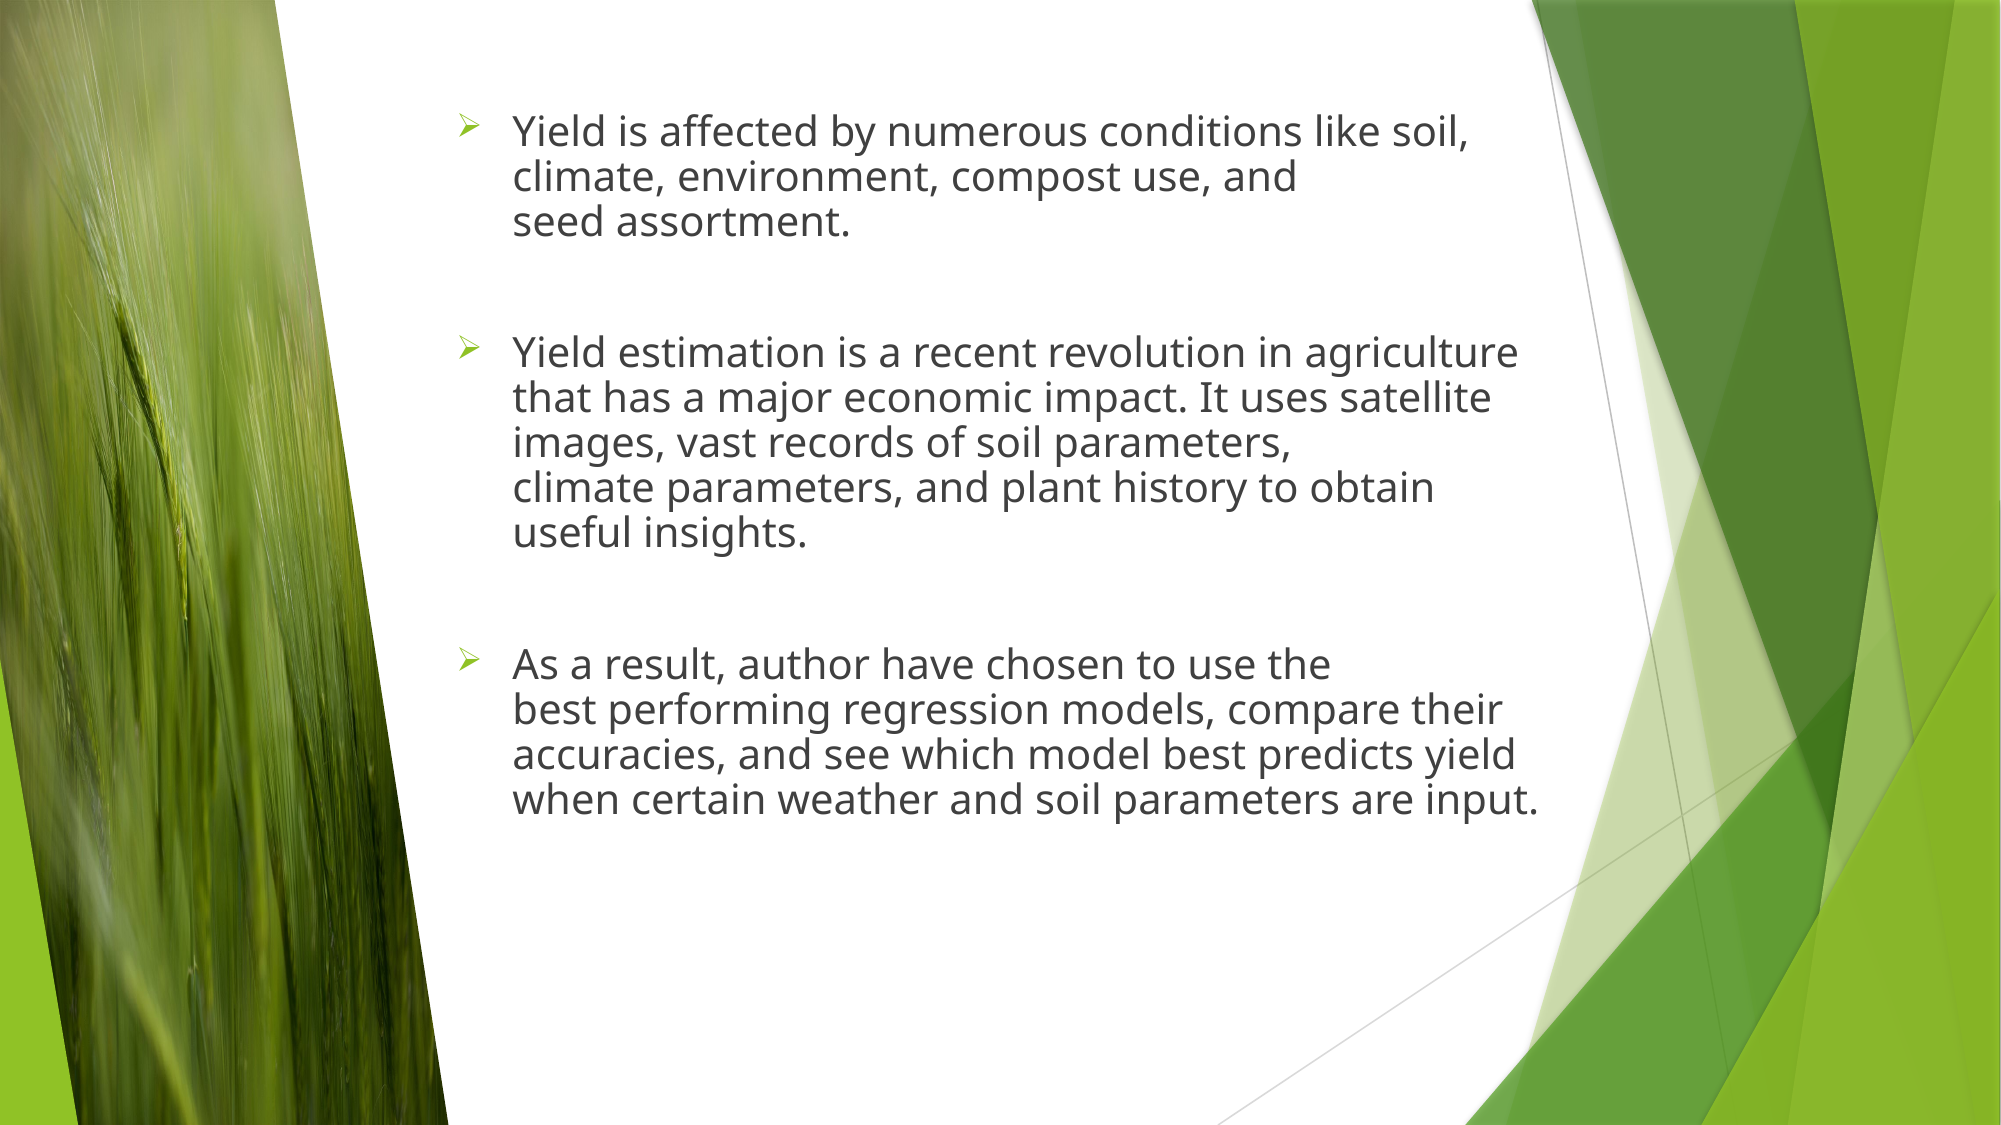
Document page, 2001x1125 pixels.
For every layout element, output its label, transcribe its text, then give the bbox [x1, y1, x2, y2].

text_box Yield is affected by numerous conditions like soil, climate, environment, compost use, and seed assortment. Yield estimation is a recent revolution in agriculture that has a major economic impact. It uses satellite images, vast records of soil parameters, climate parameters, and plant history to obtain useful insights. As a result, author have chosen to use the best performing regression models, compare their accuracies, and see which model best predicts yield when certain weather and soil parameters are input. [452, 102, 1575, 1031]
picture [0, 0, 449, 1125]
